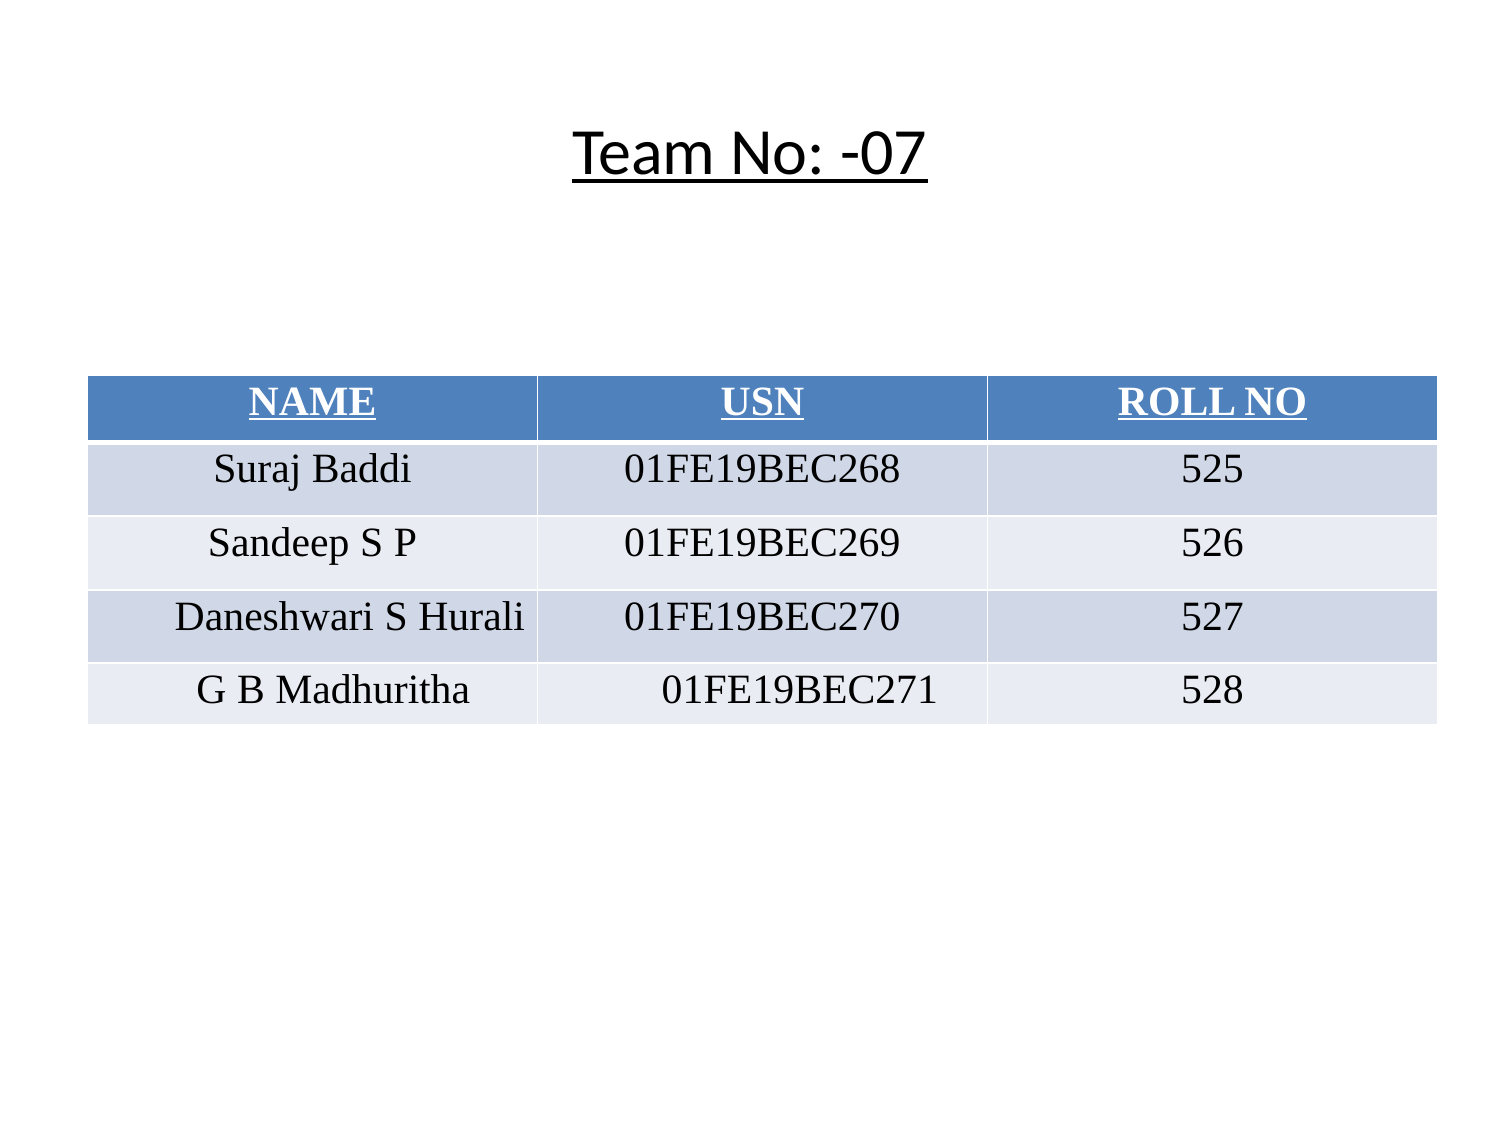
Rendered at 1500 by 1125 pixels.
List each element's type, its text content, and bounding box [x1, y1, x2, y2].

table_cell Daneshwari S Hurali [88, 591, 537, 662]
table_cell 527 [988, 591, 1437, 662]
table_header ROLL NO [988, 376, 1437, 440]
table_cell 01FE19BEC268 [538, 445, 987, 515]
table_cell 528 [988, 664, 1437, 724]
table_cell 01FE19BEC271 [538, 664, 987, 724]
table_header USN [538, 376, 987, 440]
table_header NAME [88, 376, 537, 440]
table_cell 526 [988, 517, 1437, 589]
table_cell Suraj Baddi [88, 445, 537, 515]
table_cell 525 [988, 445, 1437, 515]
title Team No: -07 [75, 99, 1425, 275]
table_cell 01FE19BEC269 [538, 517, 987, 589]
table_cell G B Madhuritha [88, 664, 537, 724]
table_cell Sandeep S P [88, 517, 537, 589]
table_cell 01FE19BEC270 [538, 591, 987, 662]
